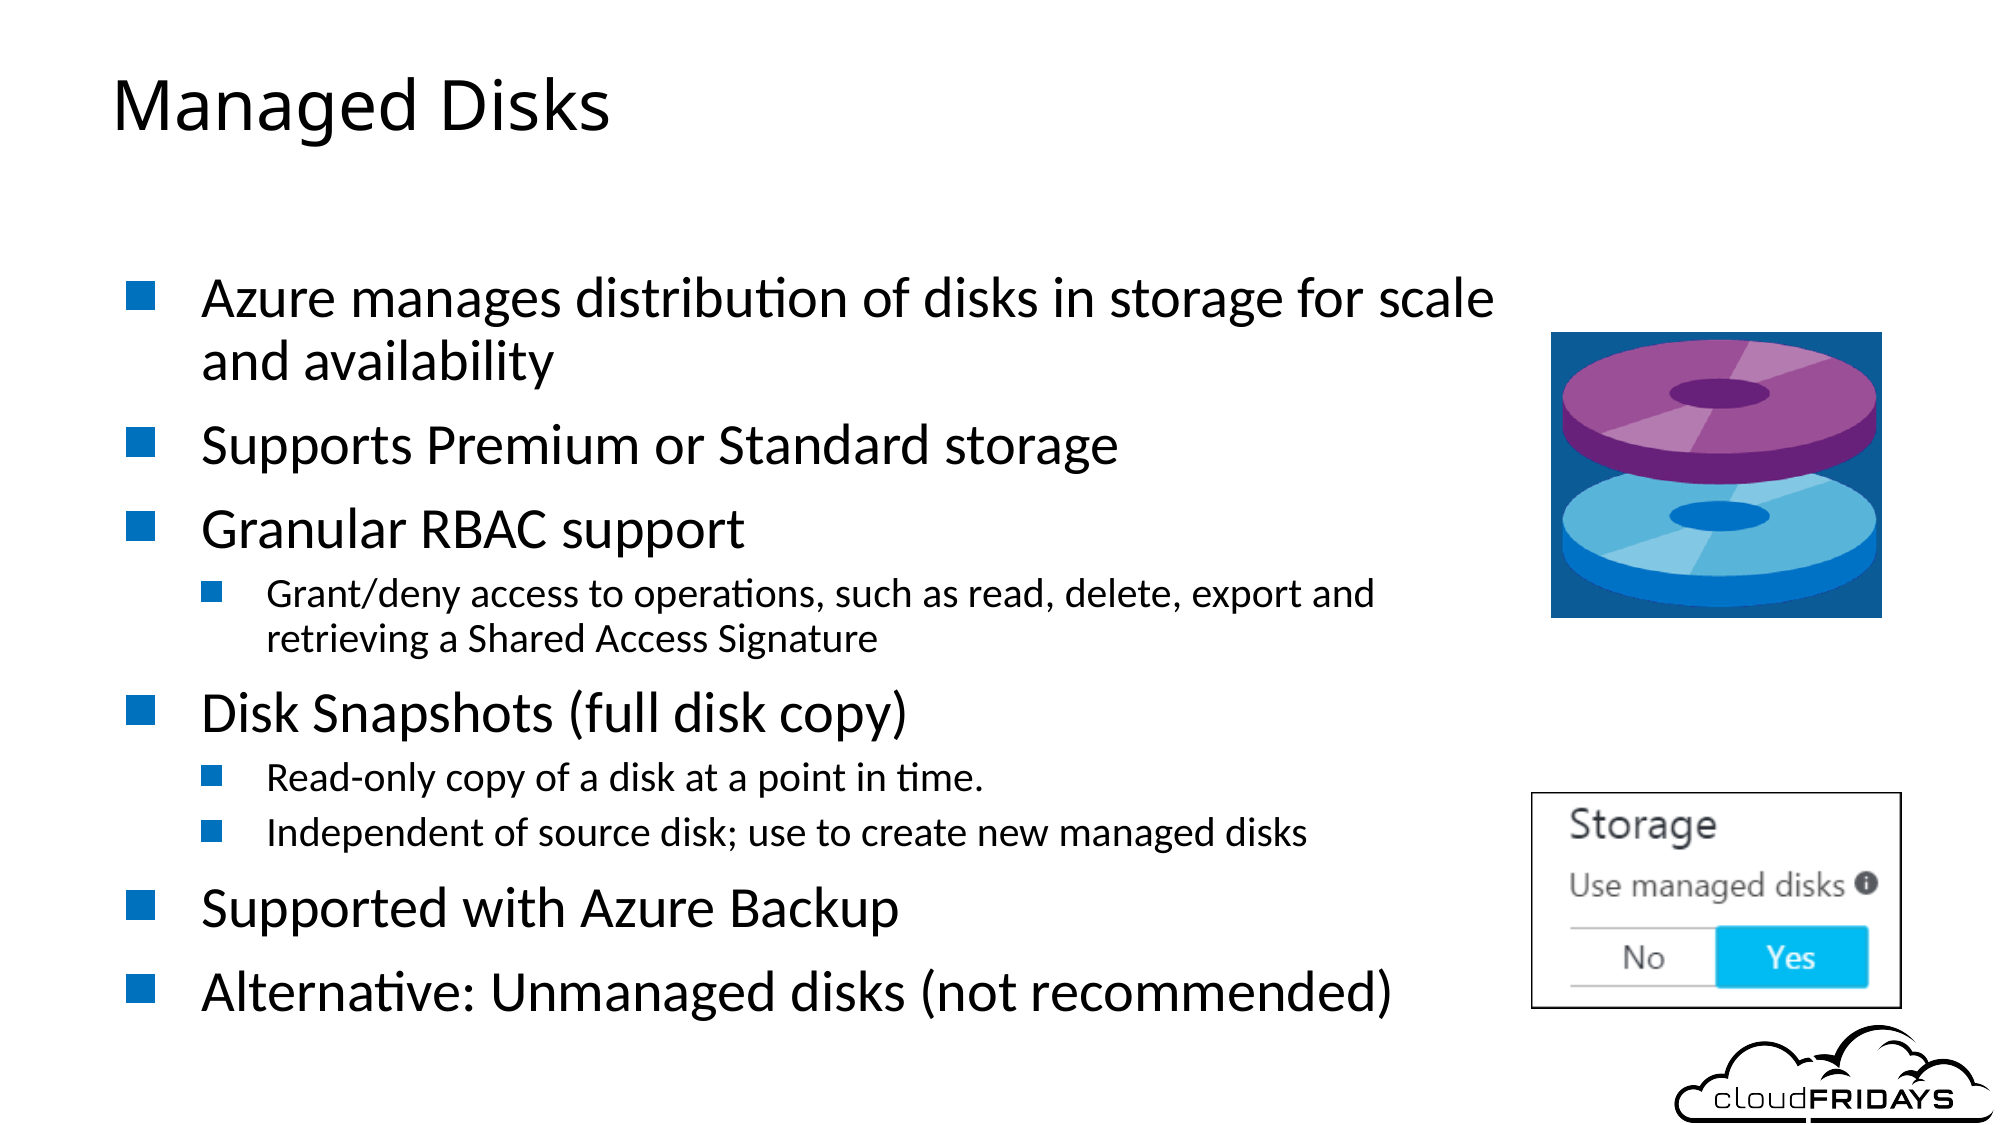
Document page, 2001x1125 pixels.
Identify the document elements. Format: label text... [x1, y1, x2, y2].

picture [126, 695, 155, 725]
picture [126, 974, 155, 1003]
picture [126, 281, 155, 310]
title Managed Disks [96, 62, 1904, 154]
picture [126, 511, 155, 541]
picture [126, 427, 155, 457]
list Azure manages distribution of disks in storage for scale and availability Supports Premium or Standard storage Granular RBAC support Grant/deny access to operations, such as read, delete, export and retrieving a Shared Access Signature Disk Snapshots (full disk copy) Read-only copy of a disk at a point in time. Independent of source disk; use to create new managed disks Supported with Azure Backup Alternative: Unmanaged disks (not recommended) [96, 237, 1531, 1083]
picture [201, 820, 222, 842]
picture [126, 890, 155, 920]
picture [1650, 1013, 2001, 1125]
picture [201, 765, 222, 786]
picture [201, 581, 222, 602]
picture [1530, 792, 1902, 1009]
picture [1551, 332, 1882, 618]
